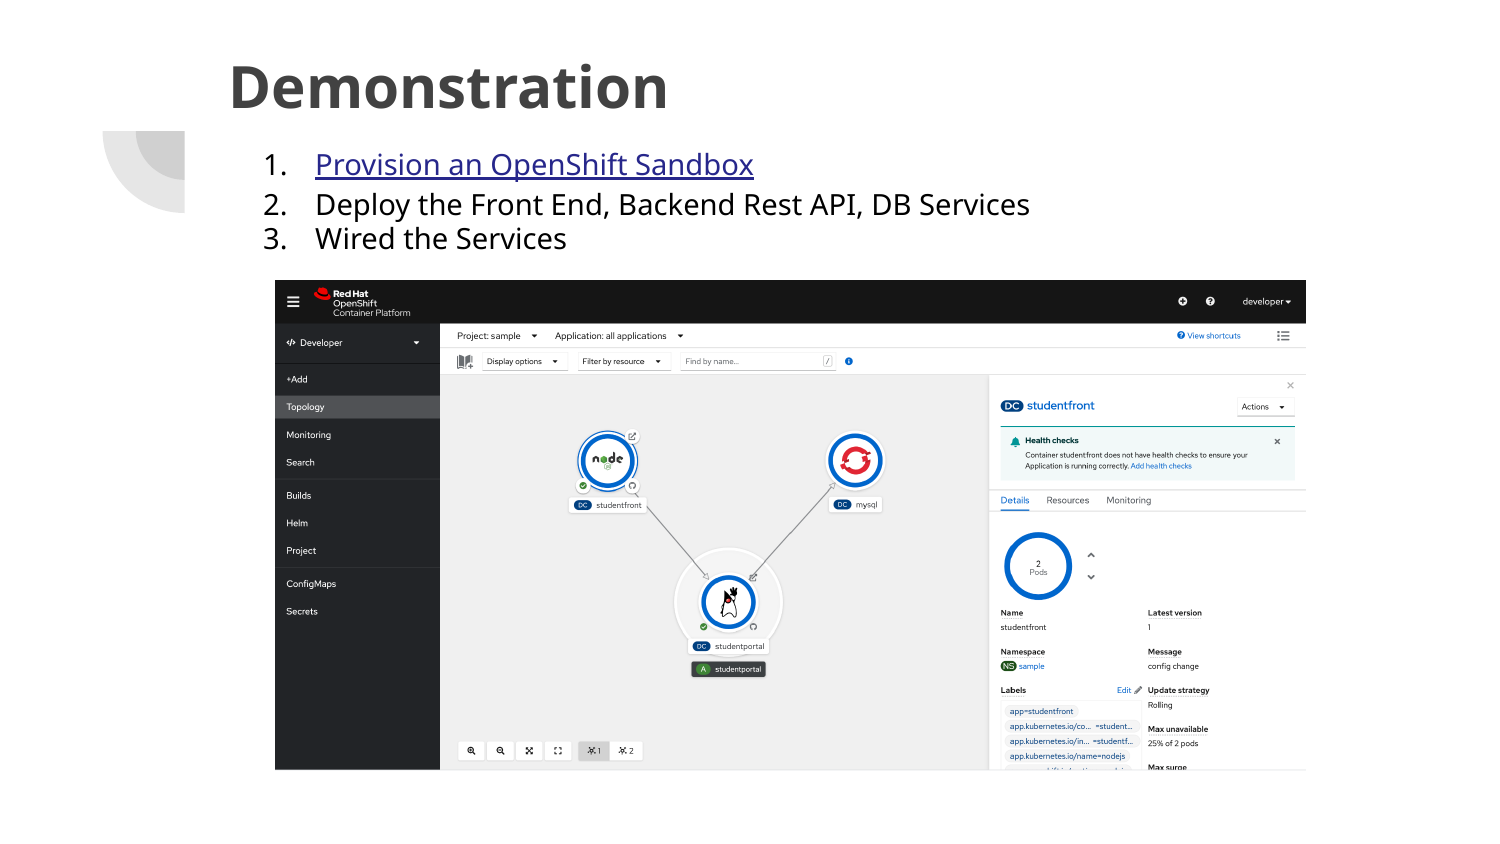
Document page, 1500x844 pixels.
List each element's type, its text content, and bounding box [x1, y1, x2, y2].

text_box Provision an OpenShift Sandbox Deploy the Front End, Backend Rest API, DB Services Wired the Services [225, 131, 1139, 271]
title Demonstration [213, 35, 1368, 200]
picture [274, 279, 1307, 772]
